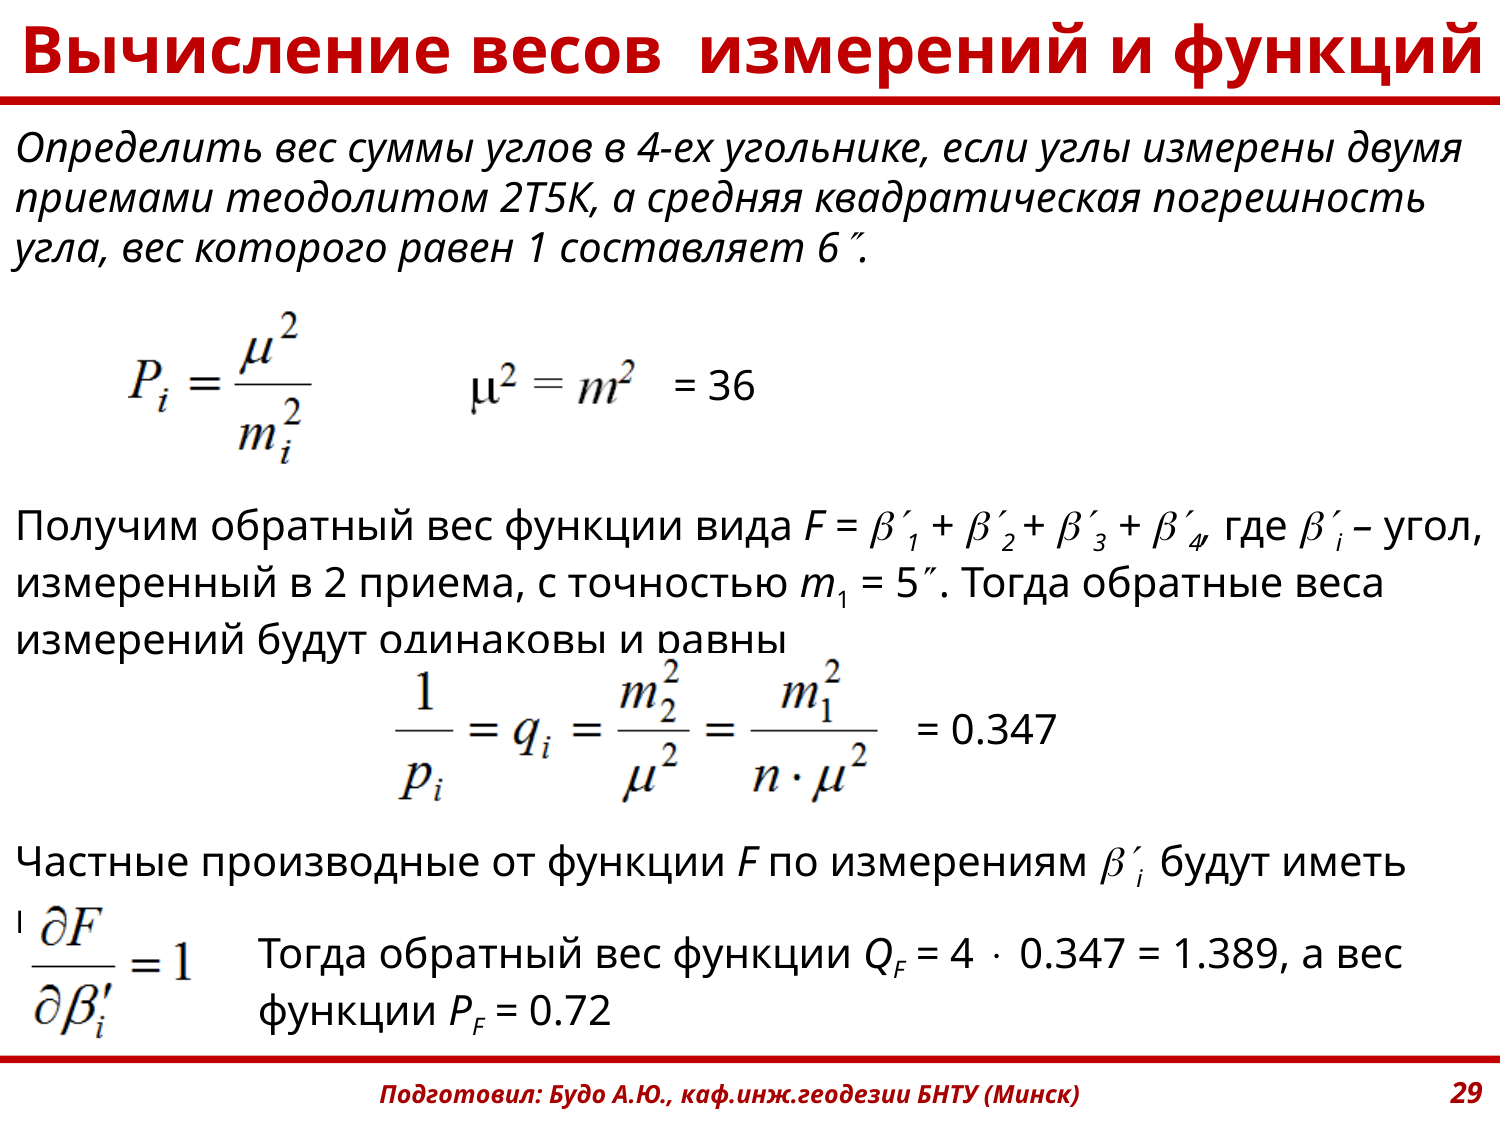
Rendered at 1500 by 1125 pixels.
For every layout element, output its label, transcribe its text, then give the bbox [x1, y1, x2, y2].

text_box Тогда обратный вес функции QF = 4  0.347 = 1.389, а вес функции PF = 0.72 [243, 919, 1500, 1048]
footer Подготовил: Будо А.Ю., каф.инж.геодезии БНТУ (Минск) [77, 1065, 1384, 1125]
text_box Частные производные от функции F по измерениям i будут иметь вид [0, 827, 1500, 950]
picture [382, 653, 881, 809]
picture [21, 888, 202, 1043]
text_box = 36 [658, 351, 772, 417]
text_box Определить вес суммы углов в 4-ех угольнике, если углы измерены двумя приемами теодолитом 2Т5К, а средняя квадратическая погрешность угла, вес которого равен 1 составляет 6. [0, 113, 1500, 279]
slide_number 29 [1389, 1064, 1498, 1125]
picture [128, 296, 315, 476]
title Вычисление весов измерений и функций [0, 0, 1500, 95]
text_box = 0.347 [901, 695, 1074, 760]
picture [442, 355, 636, 424]
text_box Получим обратный вес функции вида F = 1 + 2 + 3 + 4, где i – угол, измеренный в 2 приема, с точностью m1 = 5. Тогда обратные веса измерений будут одинаковы и равны [0, 491, 1500, 671]
